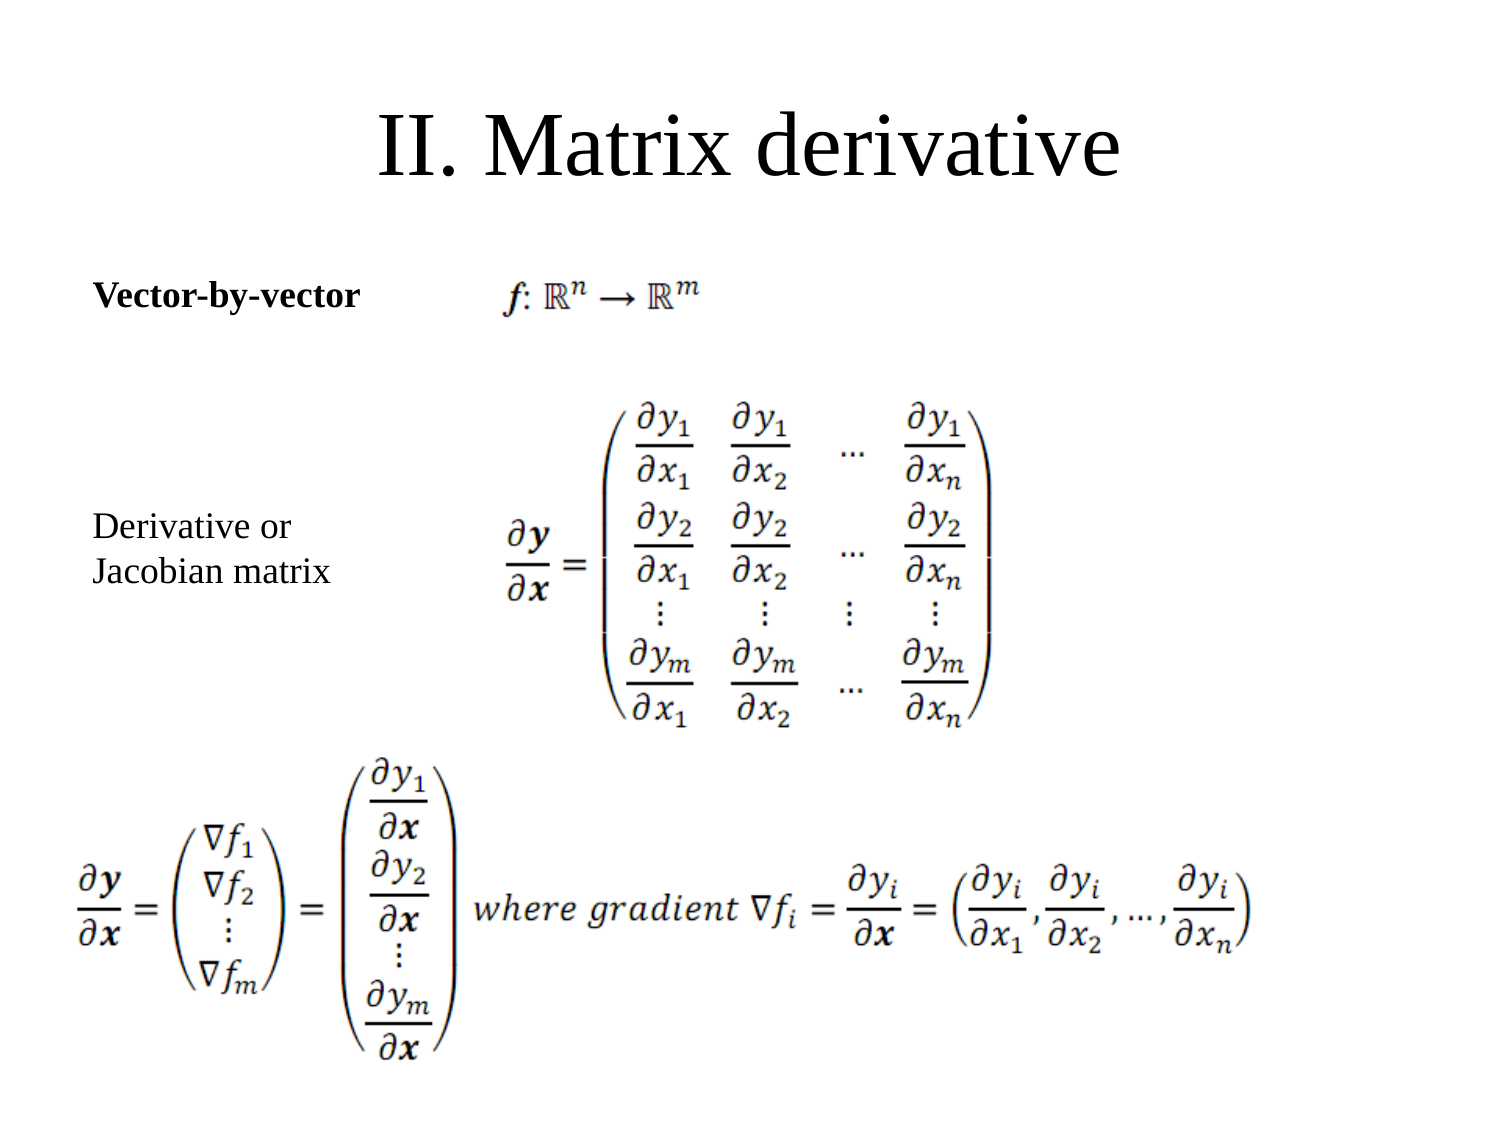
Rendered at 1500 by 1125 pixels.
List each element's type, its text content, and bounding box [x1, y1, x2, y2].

picture [76, 752, 1255, 1063]
text_box Vector-by-vector [77, 262, 377, 323]
picture [499, 274, 704, 323]
picture [499, 387, 1001, 737]
text_box Derivative or Jacobian matrix [77, 493, 347, 599]
title II. Matrix derivative [75, 45, 1425, 233]
